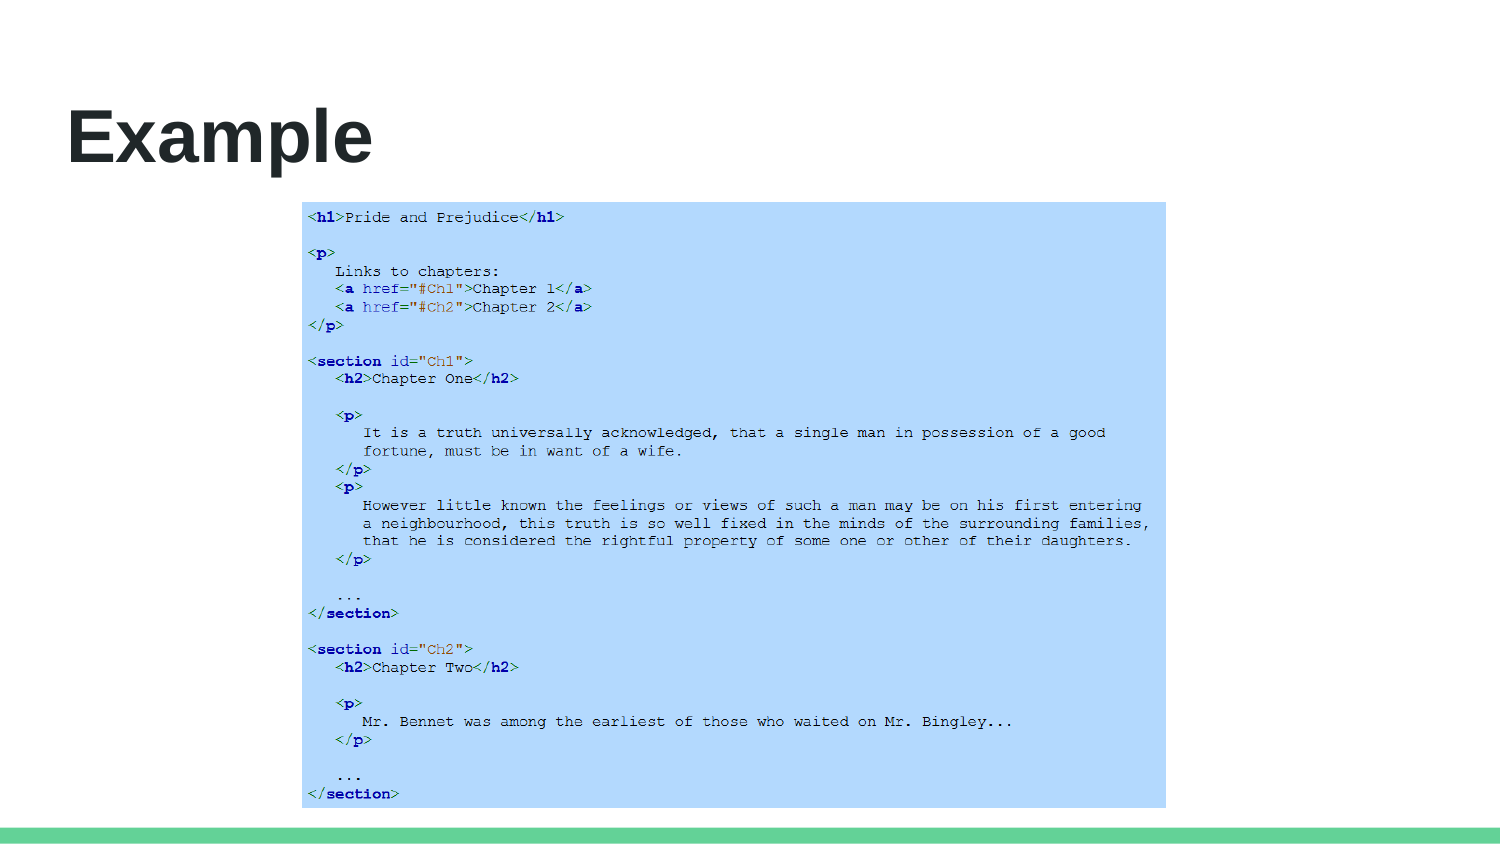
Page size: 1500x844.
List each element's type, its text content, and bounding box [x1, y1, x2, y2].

title Example [51, 72, 1449, 167]
picture [273, 188, 1187, 819]
